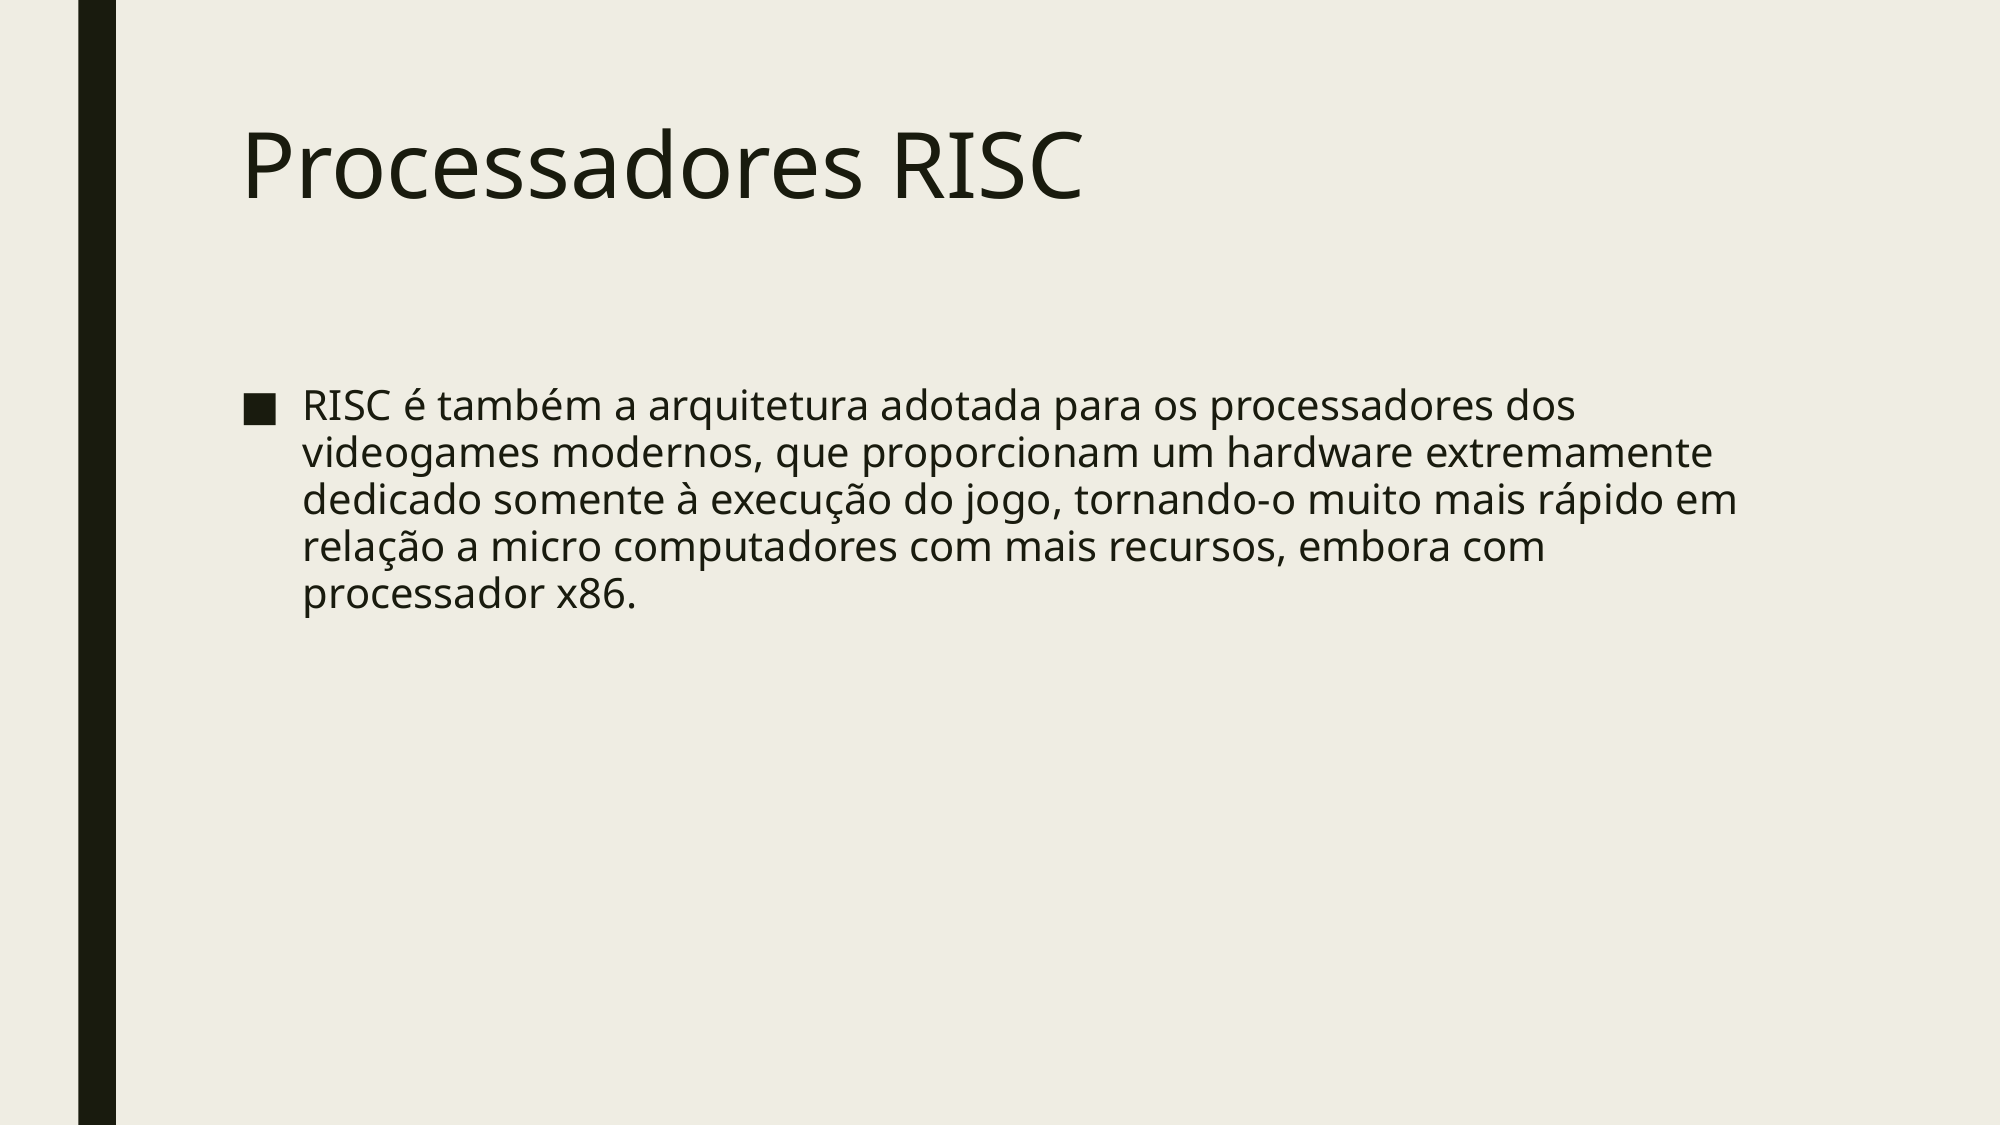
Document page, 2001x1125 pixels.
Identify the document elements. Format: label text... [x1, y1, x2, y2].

list RISC é também a arquitetura adotada para os processadores dos videogames modernos, que proporcionam um hardware extremamente dedicado somente à execução do jogo, tornando-o muito mais rápido em relação a micro computadores com mais recursos, embora com processador x86. [225, 375, 1800, 963]
title Processadores RISC [225, 112, 1800, 357]
